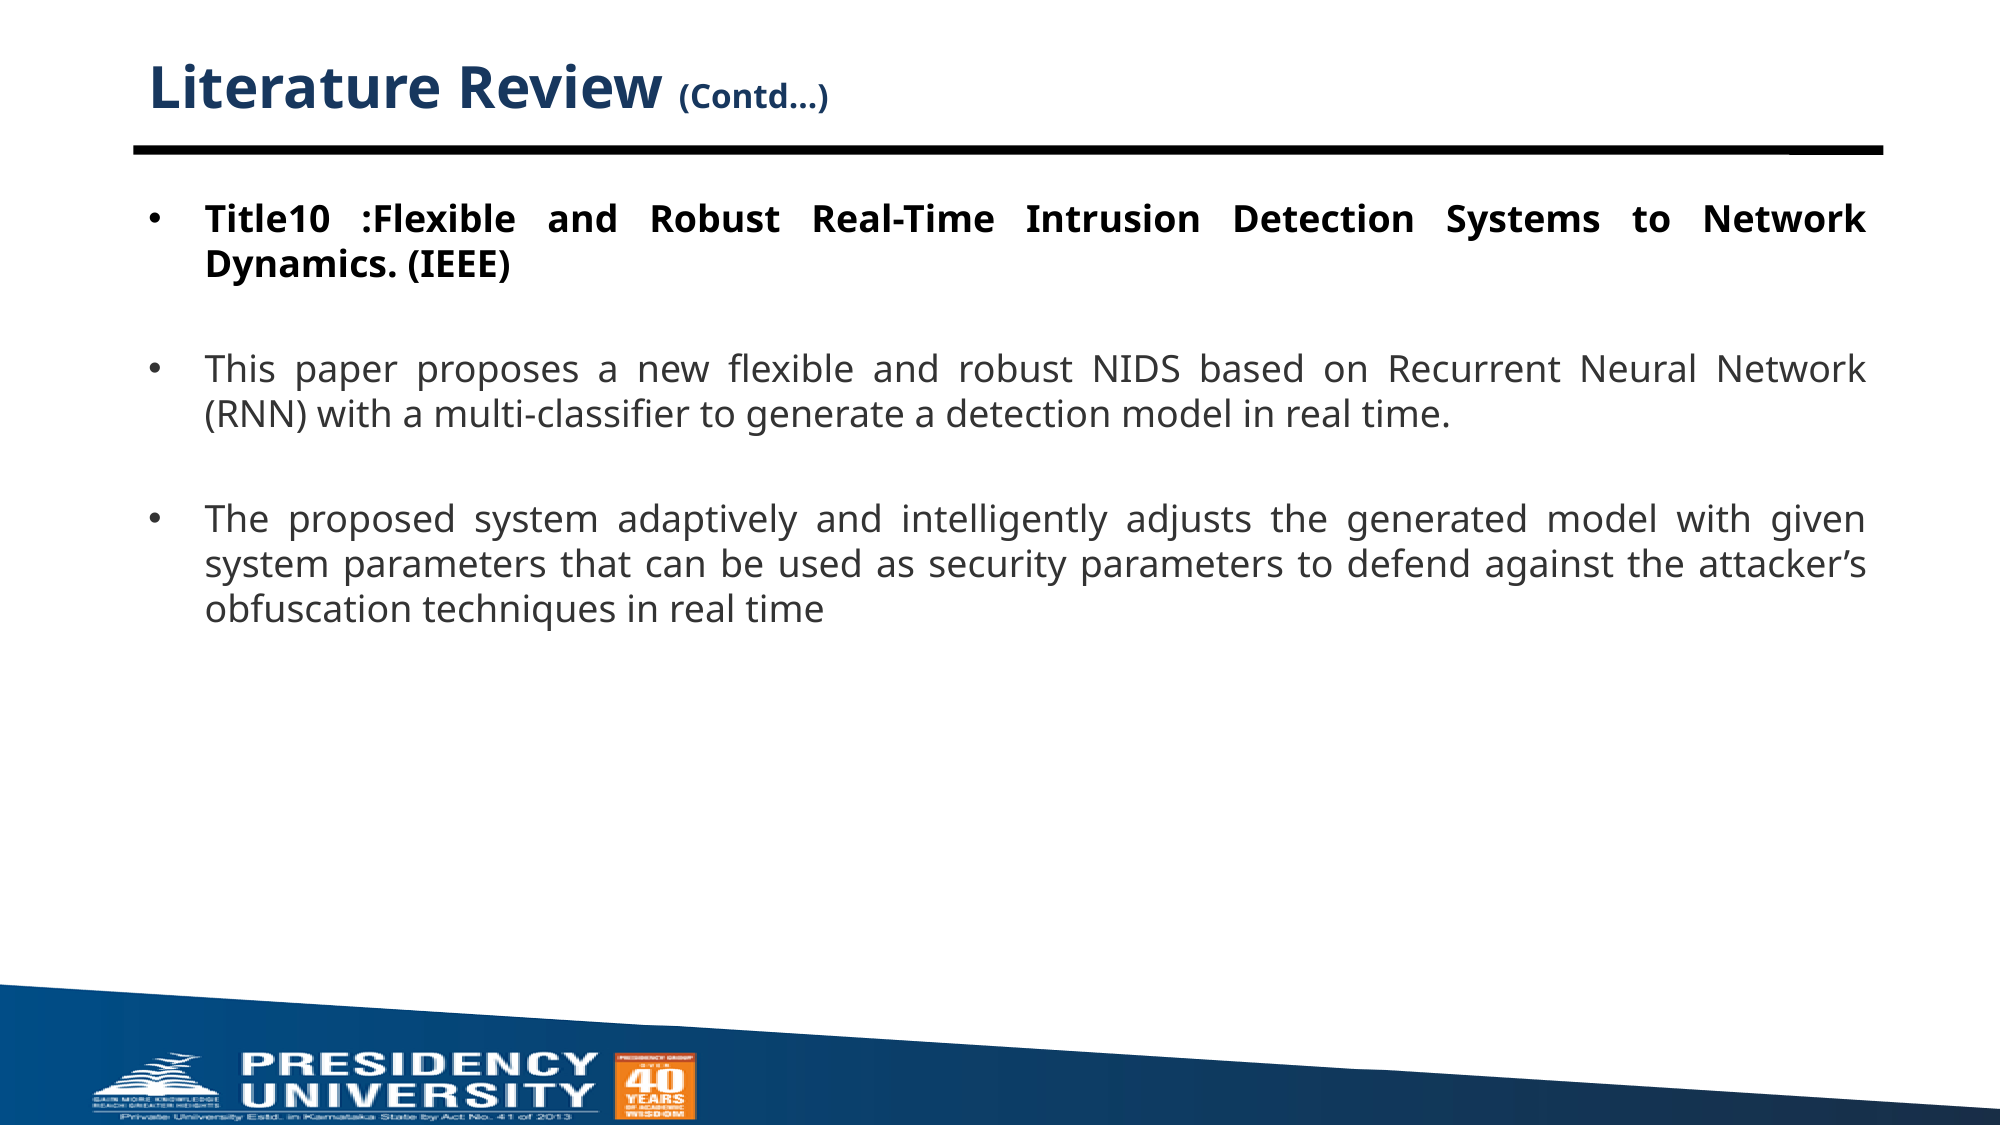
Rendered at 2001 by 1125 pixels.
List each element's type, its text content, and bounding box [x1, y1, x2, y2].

picture [0, 982, 2000, 1125]
title Literature Review (Contd…) [133, 45, 1884, 125]
list Title10 :Flexible and Robust Real-Time Intrusion Detection Systems to Network Dynamics. (IEEE) This paper proposes a new flexible and robust NIDS based on Recurrent Neural Network (RNN) with a multi-classifier to generate a detection model in real time. The proposed system adaptively and intelligently adjusts the generated model with given system parameters that can be used as security parameters to defend against the attacker’s obfuscation techniques in real time [133, 187, 1884, 1000]
